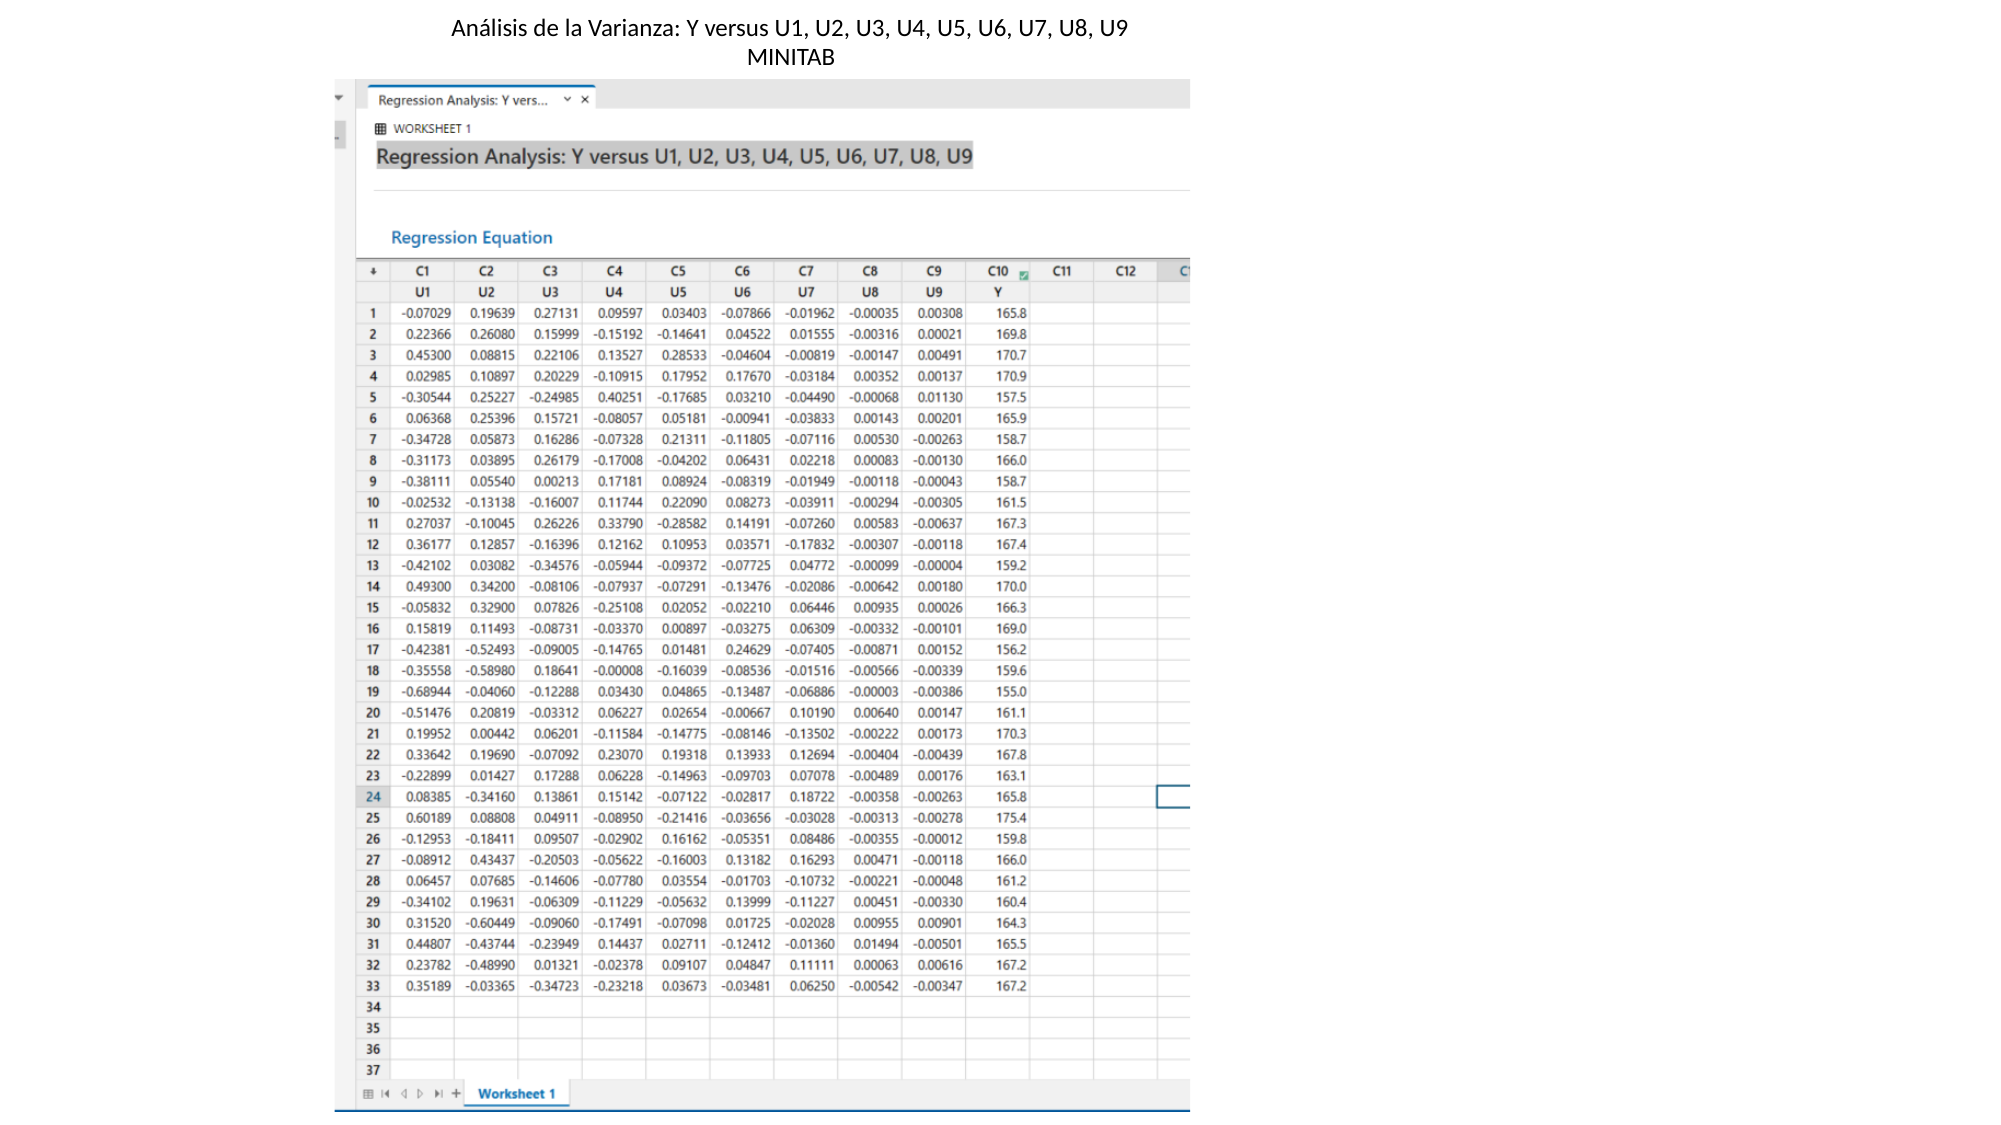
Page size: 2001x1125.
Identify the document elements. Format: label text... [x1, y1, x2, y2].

text_box Análisis de la Varianza: Y versus U1, U2, U3, U4, U5, U6, U7, U8, U9 MINITAB [259, 3, 1323, 79]
picture [334, 79, 1191, 1112]
